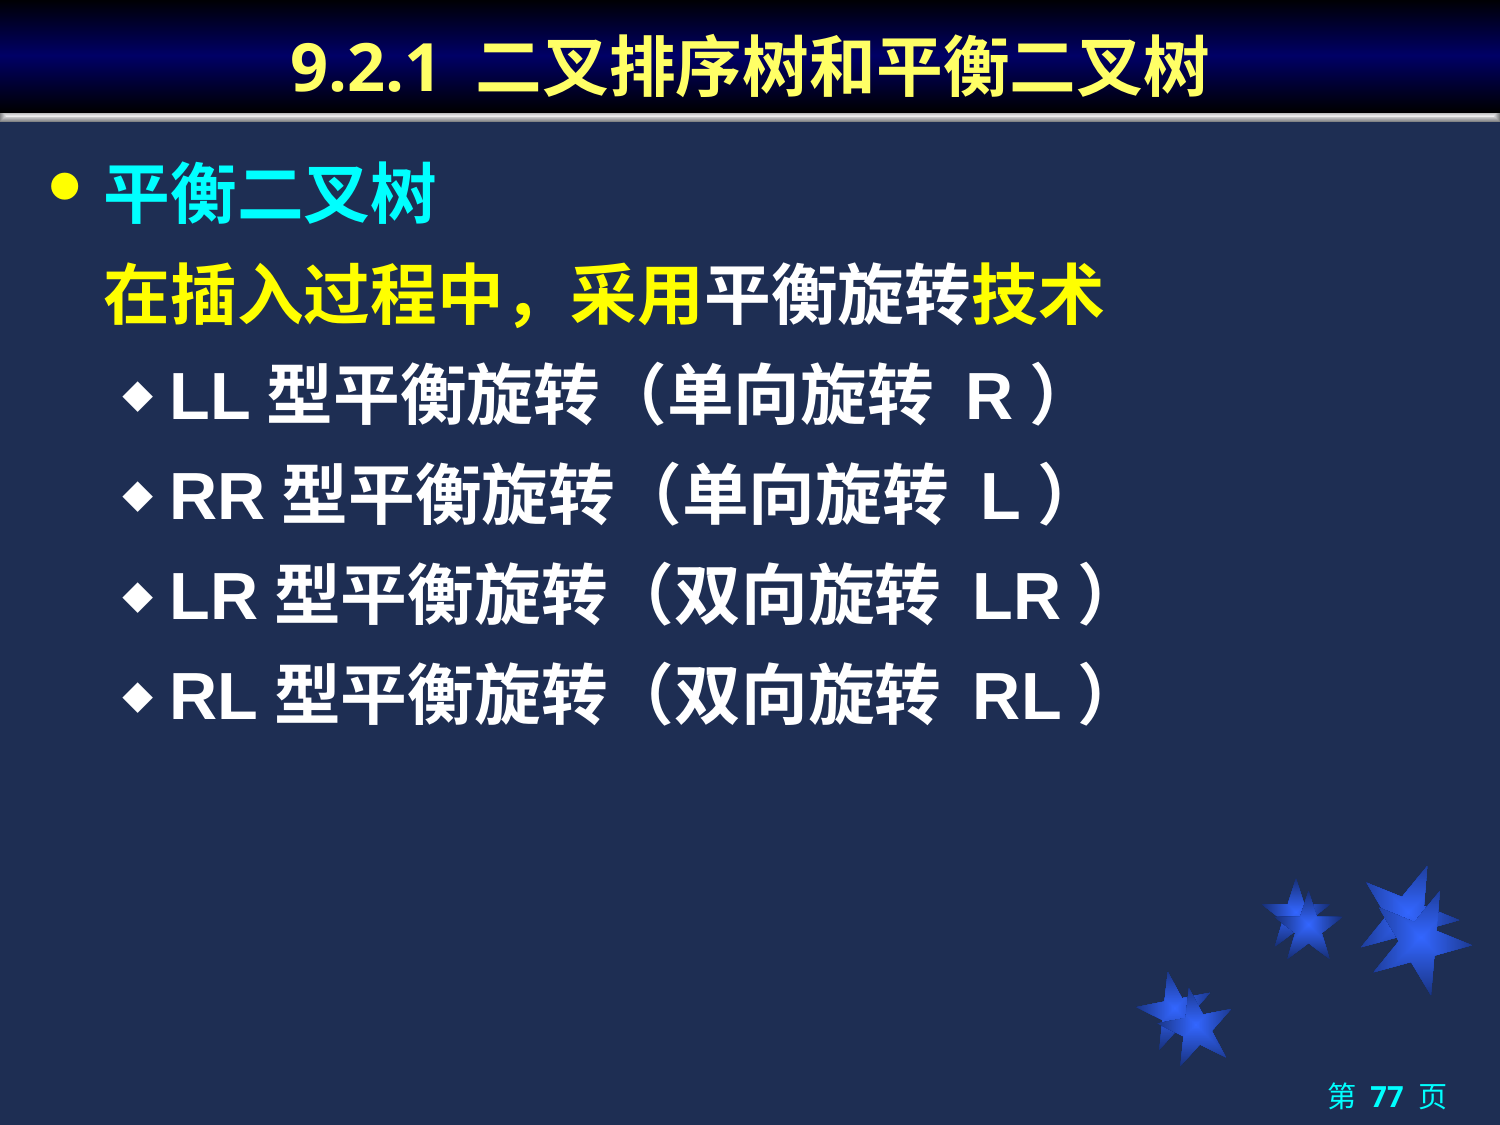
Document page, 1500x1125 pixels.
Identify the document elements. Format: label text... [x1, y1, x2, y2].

slide_number 第 77 页 [1067, 1070, 1463, 1125]
title 9.2.1 二叉排序树和平衡二叉树 [0, 0, 1500, 113]
list 平衡二叉树 在插入过程中，采用平衡旋转技术 LL型平衡旋转（单向旋转 R） RR型平衡旋转（单向旋转 L） LR型平衡旋转（双向旋转 LR） RL型平衡旋转（双向旋转 RL） [32, 137, 1446, 921]
